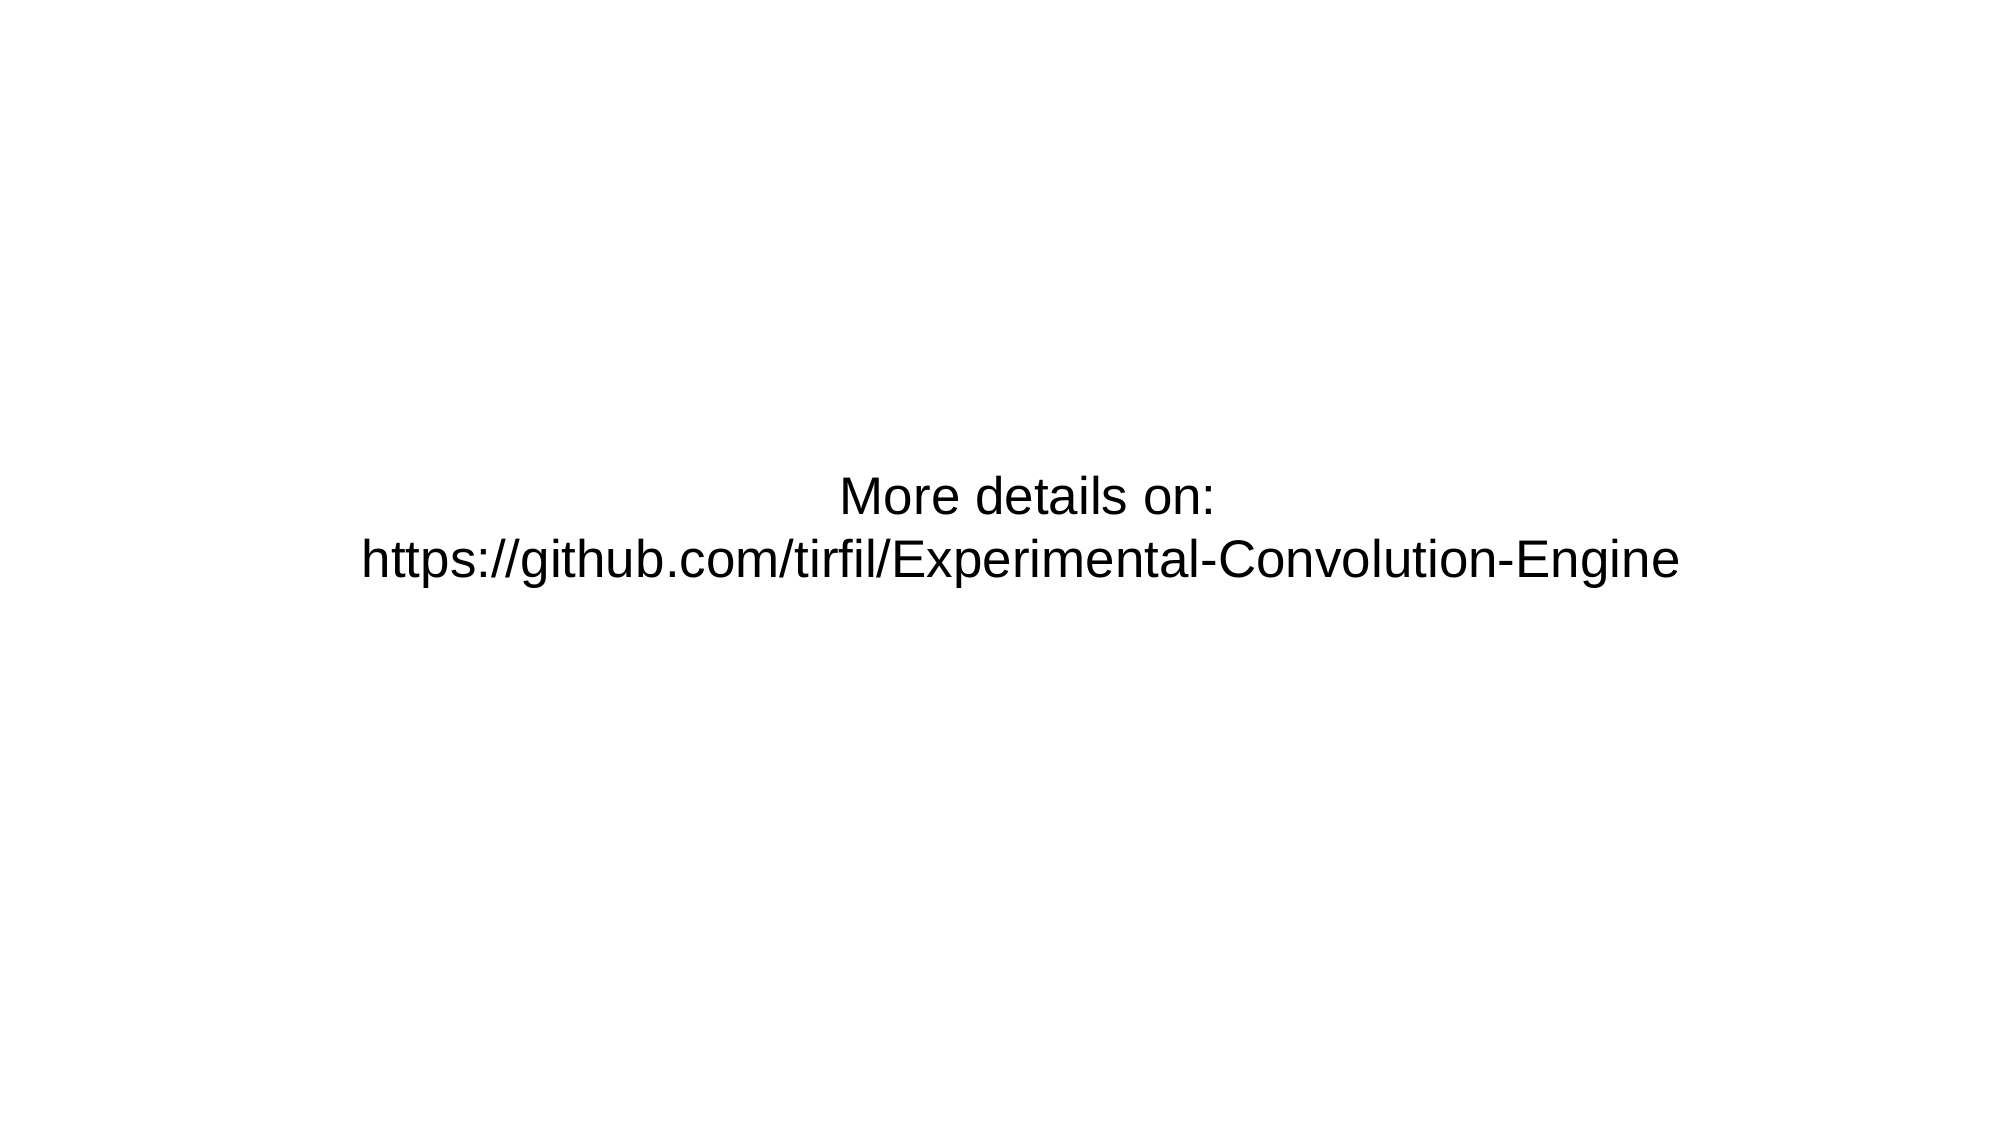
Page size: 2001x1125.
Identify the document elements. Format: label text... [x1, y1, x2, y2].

text_box More details on: https://github.com/tirfil/Experimental-Convolution-Engine [348, 454, 1709, 528]
